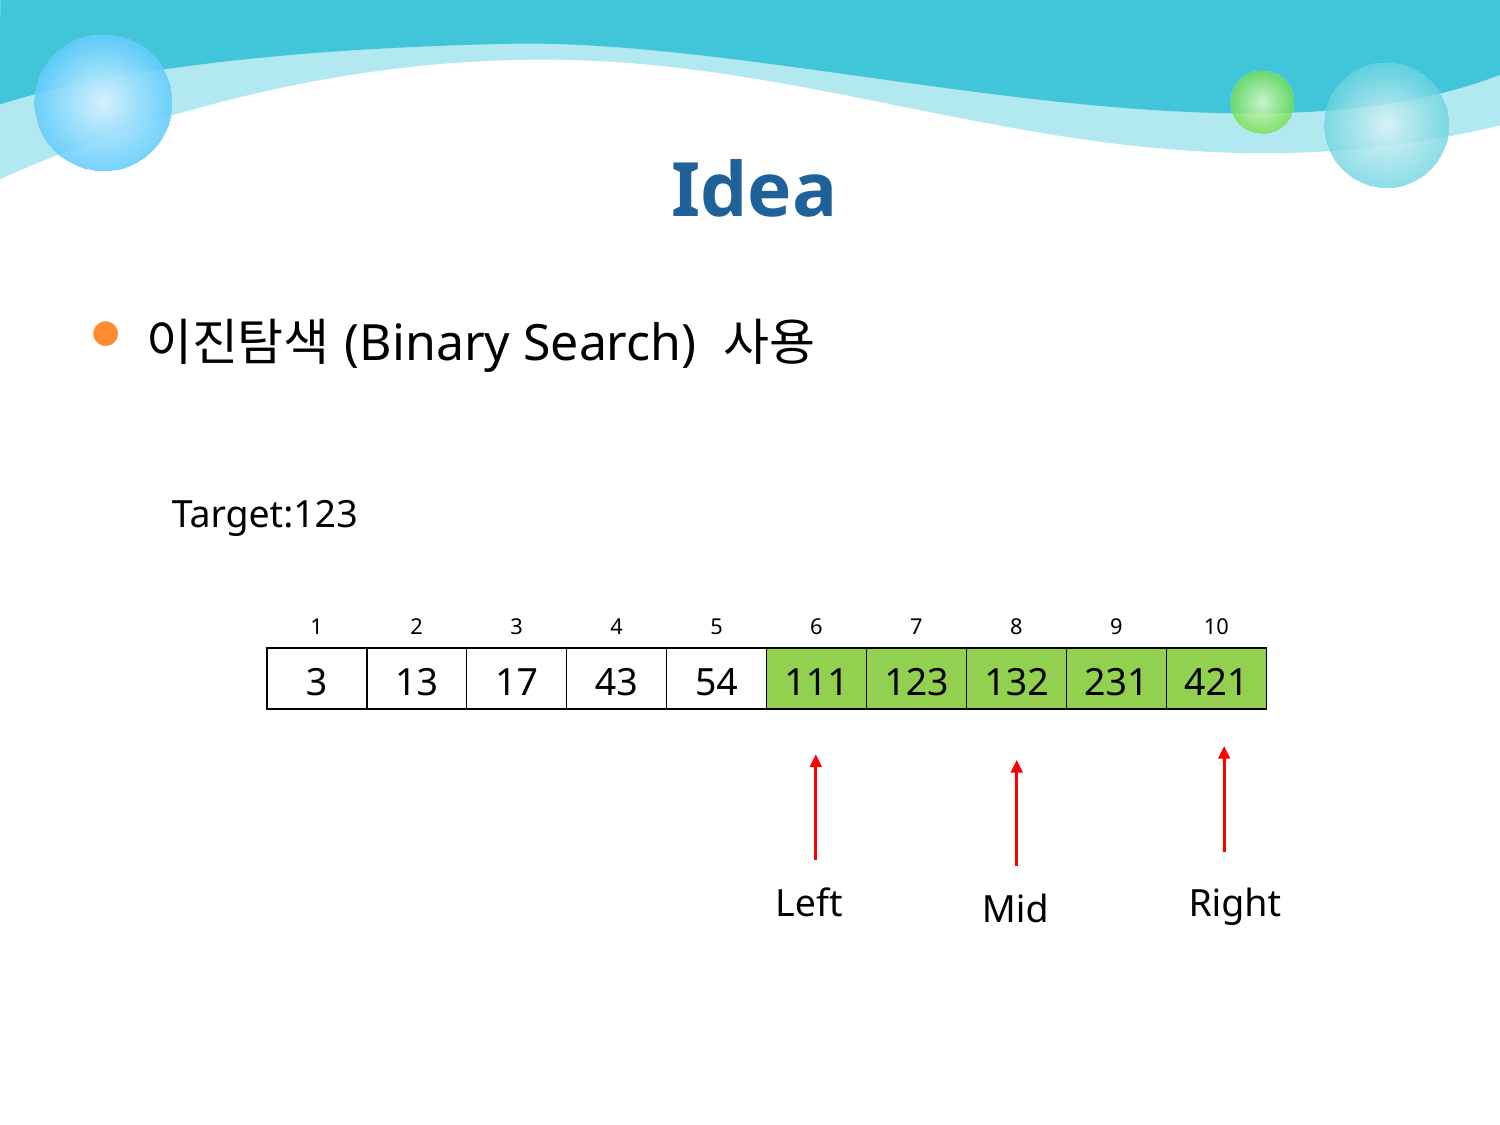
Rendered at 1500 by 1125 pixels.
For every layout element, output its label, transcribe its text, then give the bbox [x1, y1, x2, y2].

table_cell 54 [667, 649, 766, 708]
table_cell 421 [1167, 649, 1266, 708]
text_box Right [1173, 871, 1302, 932]
table_cell 3 [268, 649, 366, 708]
table_cell 111 [767, 649, 866, 708]
title Idea [79, 133, 1430, 295]
table_cell 231 [1067, 649, 1166, 708]
table_cell 123 [867, 649, 966, 708]
table_cell 17 [467, 649, 566, 708]
table_cell 13 [368, 649, 466, 708]
table_cell 132 [967, 649, 1066, 708]
text_box Mid [967, 877, 1095, 938]
text_box 이진탐색(Binary Search) 사용 [75, 295, 1459, 649]
table_cell 43 [567, 649, 666, 708]
text_box Left [760, 871, 889, 932]
